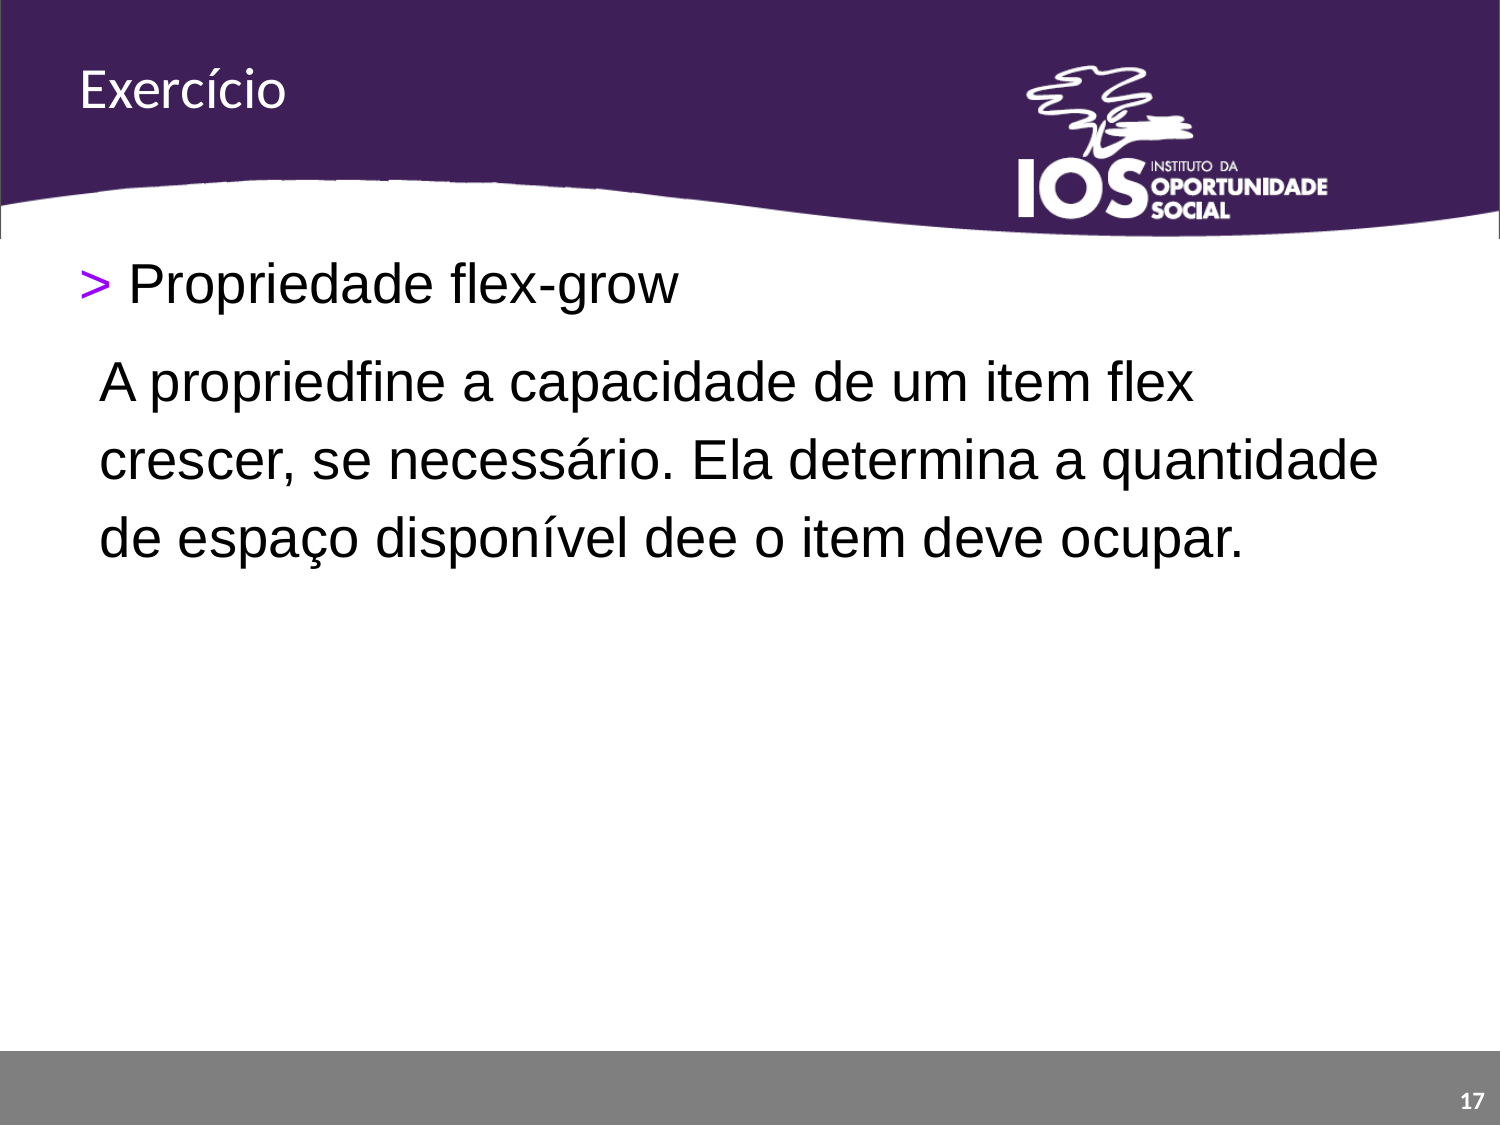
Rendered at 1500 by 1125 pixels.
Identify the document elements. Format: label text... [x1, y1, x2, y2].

picture [0, 0, 1500, 240]
text_box > Propriedade flex-grow [64, 247, 797, 330]
text_box [0, 1051, 1500, 1125]
text_box A propriedfine a capacidade de um item flex crescer, se necessário. Ela determina a quantidade de espaço disponível dee o item deve ocupar. [84, 320, 1416, 584]
slide_number ‹#› [1149, 1069, 1500, 1125]
